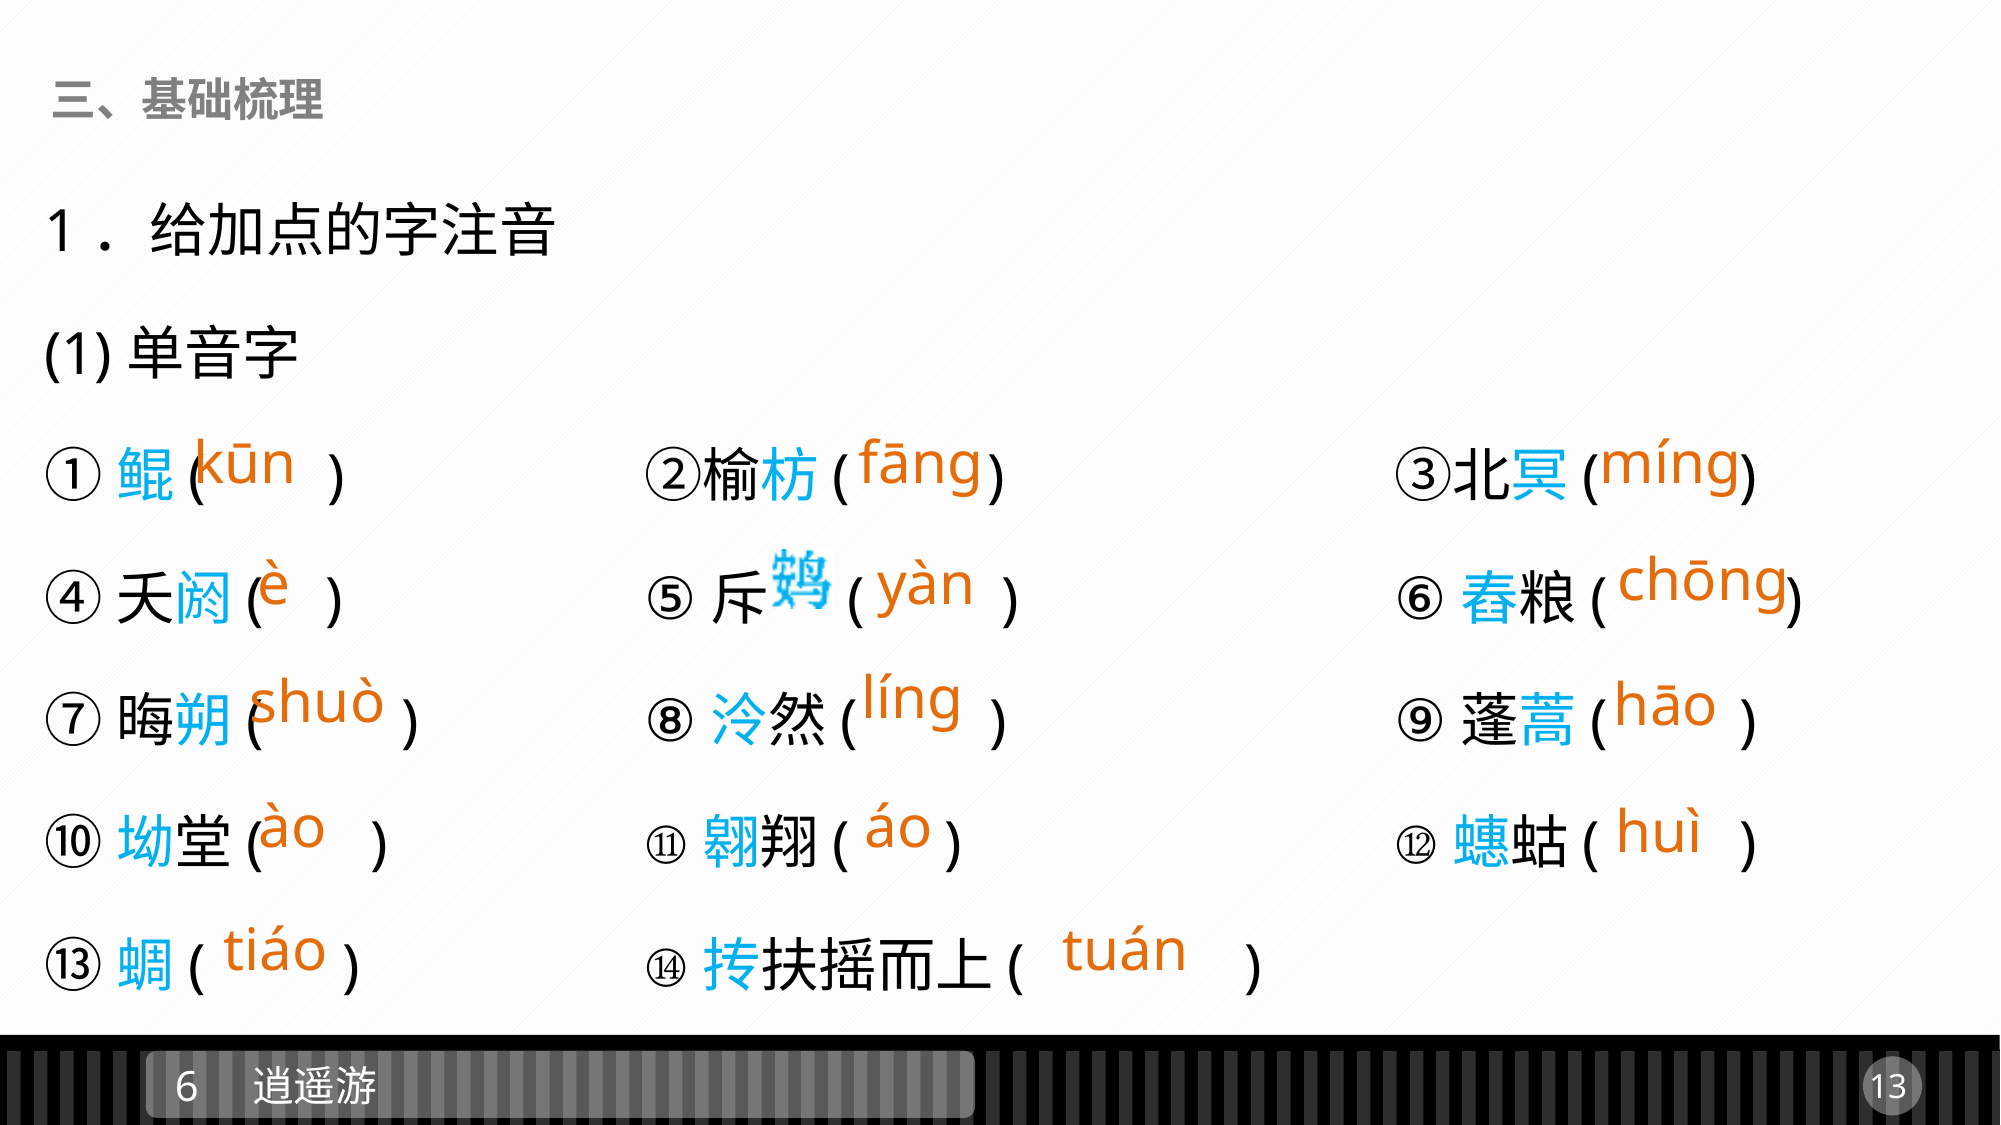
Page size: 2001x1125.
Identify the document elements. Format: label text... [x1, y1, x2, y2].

text_box fānɡ [844, 417, 999, 503]
text_box línɡ [846, 653, 979, 738]
picture [771, 549, 834, 609]
text_box tiáo [209, 905, 343, 990]
text_box huì [1600, 786, 1718, 872]
text_box è [243, 538, 306, 624]
text_box yàn [862, 538, 991, 624]
text_box tuán [1047, 905, 1204, 990]
text_box 三、基础梳理 [35, 46, 423, 134]
text_box chōnɡ [1603, 534, 1804, 619]
text_box kūn [178, 417, 312, 503]
text_box 1．给加点的字注音 (1)单音字 ①鲲( ) ②榆枋( ) ③北冥( ) ④夭阏( ) ⑤斥 ( ) ⑥舂粮( ) ⑦晦朔( ) ⑧泠然( ) ⑨蓬蒿( ) ⑩坳堂( ) ⑪翱翔( ) ⑫蟪蛄( ) ⑬蜩( ) ⑭抟扶摇而上( ) [29, 133, 1926, 1006]
text_box shuò [235, 657, 401, 742]
text_box mínɡ [1585, 417, 1757, 503]
text_box áo [850, 782, 948, 867]
text_box hāo [1599, 659, 1733, 744]
text_box ào [243, 782, 342, 867]
